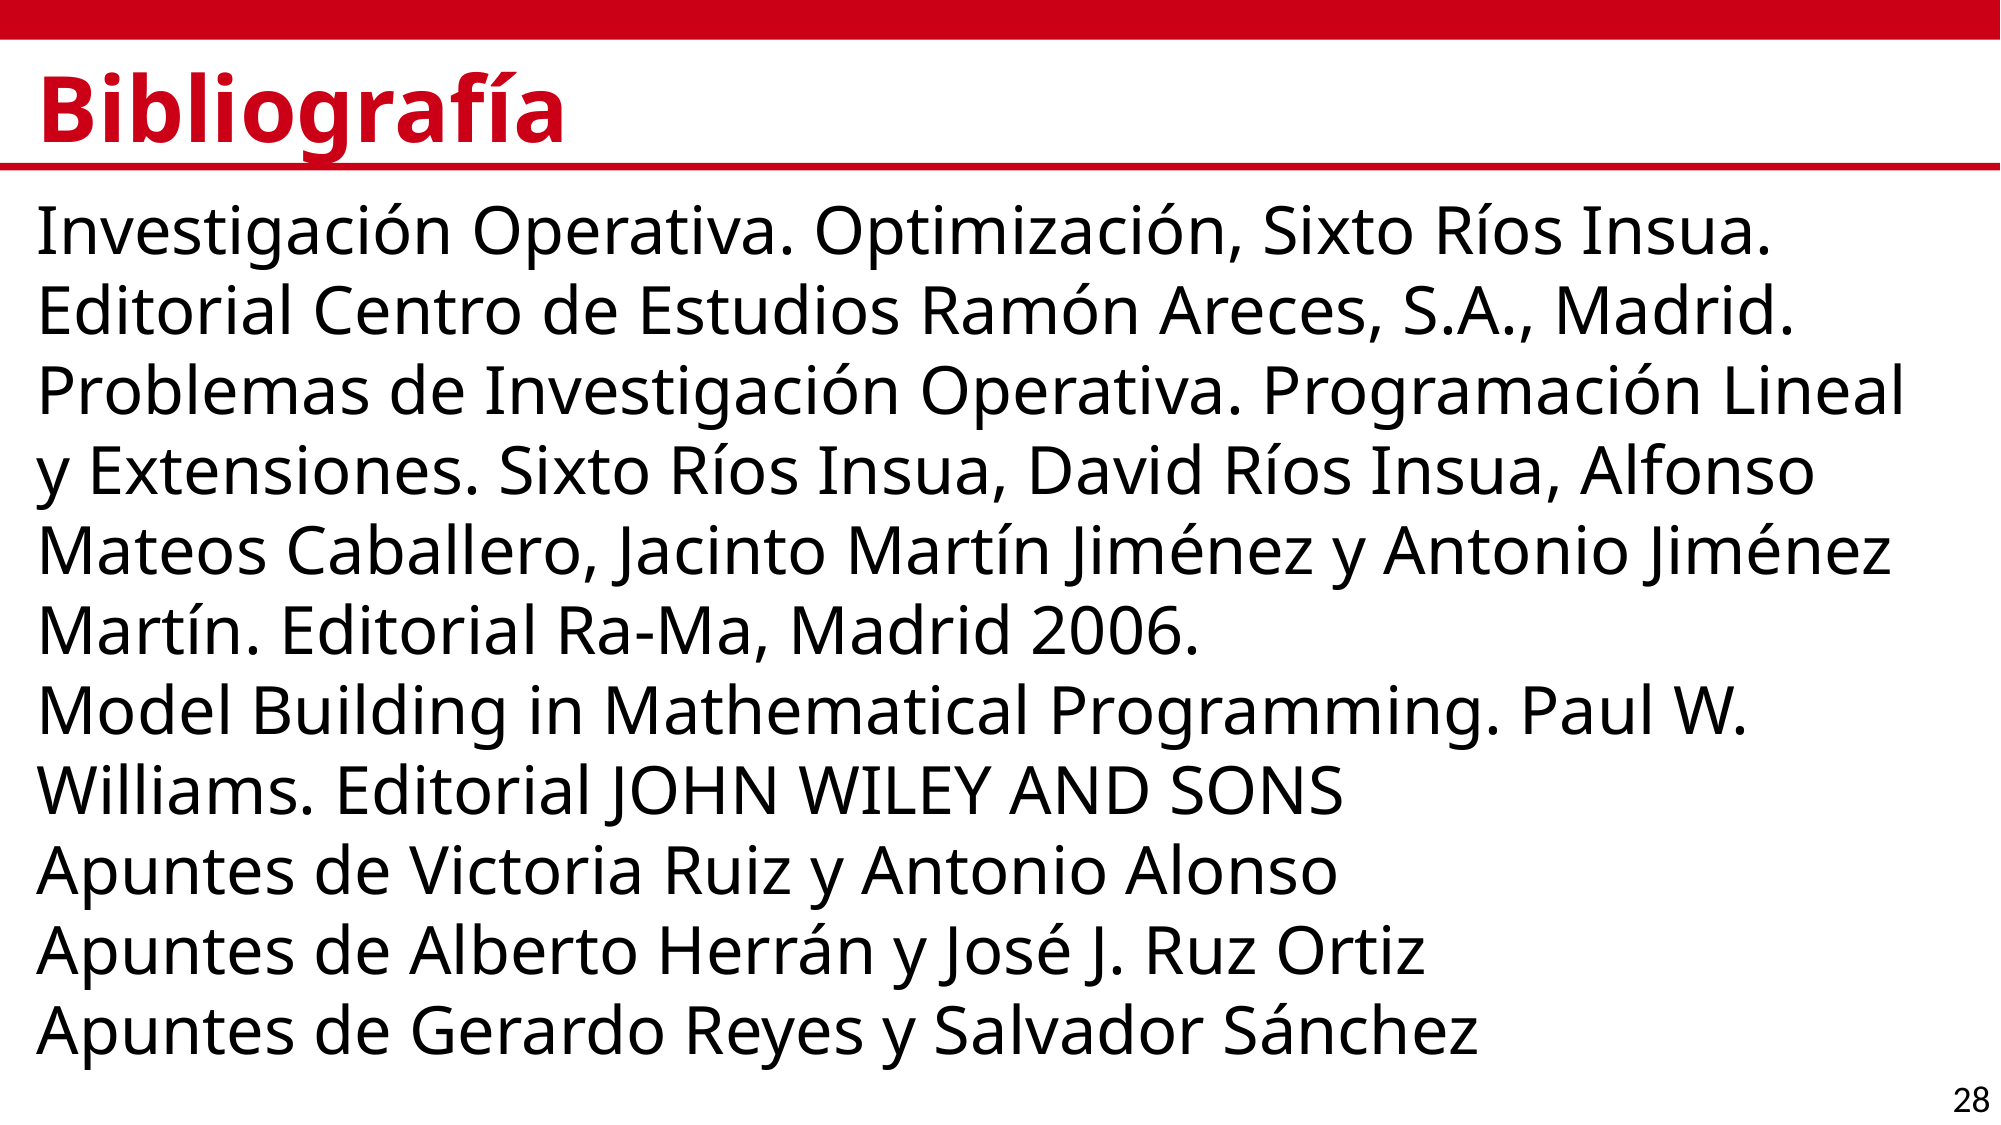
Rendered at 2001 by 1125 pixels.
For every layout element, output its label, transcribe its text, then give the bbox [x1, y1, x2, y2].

title Bibliografía [36, 57, 1964, 168]
slide_number 28 [1937, 1067, 2000, 1125]
subtitle Investigación Operativa. Optimización, Sixto Ríos Insua. Editorial Centro de Estudios Ramón Areces, S.A., Madrid. Problemas de Investigación Operativa. Programación Lineal y Extensiones. Sixto Ríos Insua, David Ríos Insua, Alfonso Mateos Caballero, Jacinto Martín Jiménez y Antonio Jiménez Martín. Editorial Ra‐Ma, Madrid 2006. Model Building in Mathematical Programming. Paul W. Williams. Editorial JOHN WILEY AND SONS Apuntes de Victoria Ruiz y Antonio Alonso Apuntes de Alberto Herrán y José J. Ruz Ortiz Apuntes de Gerardo Reyes y Salvador Sánchez [36, 251, 1922, 1004]
